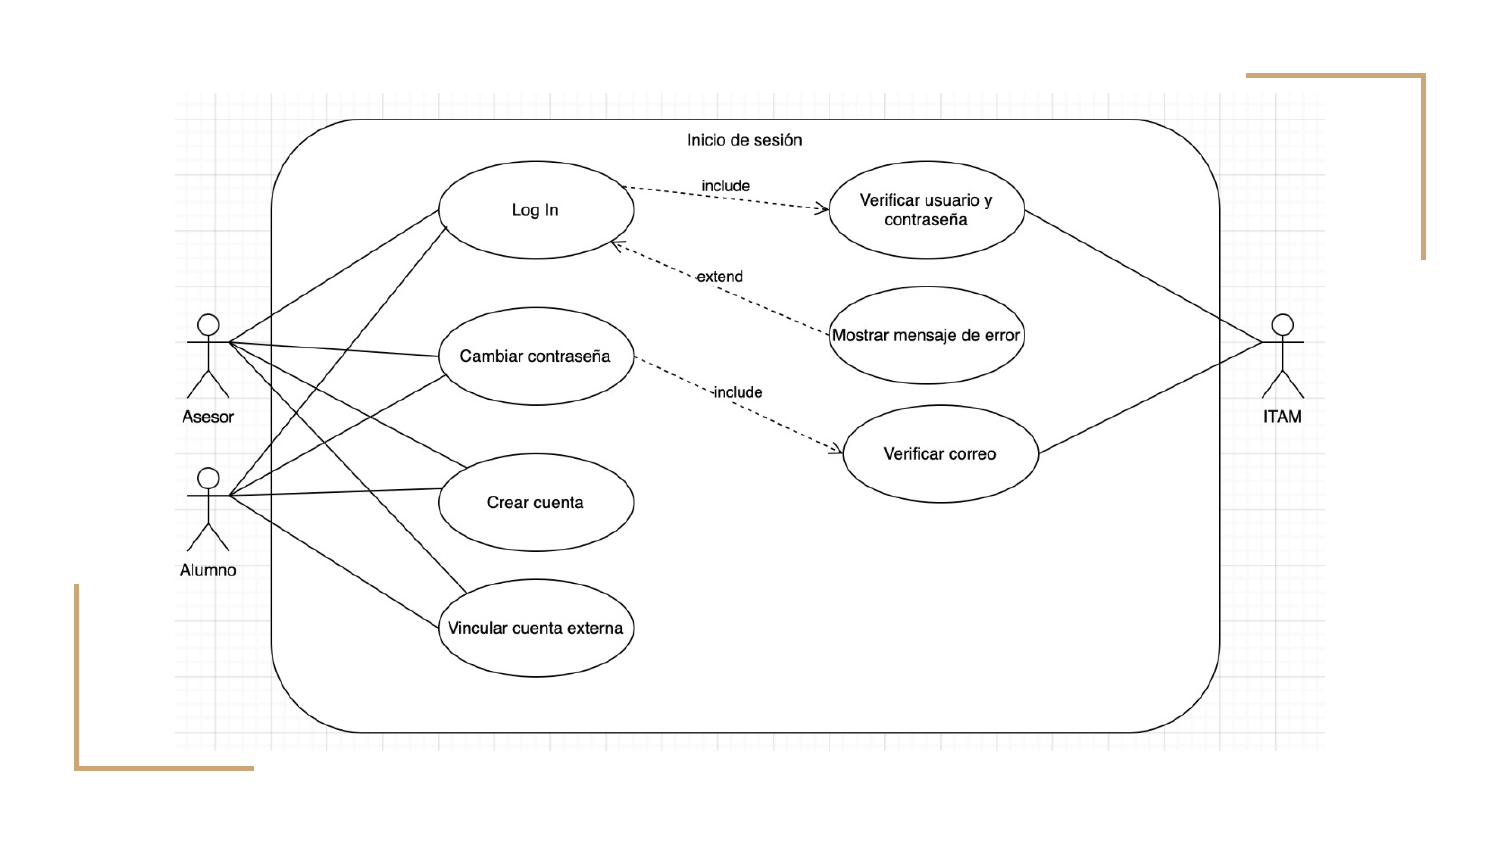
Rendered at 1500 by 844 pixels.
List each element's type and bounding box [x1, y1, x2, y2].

picture [175, 92, 1325, 751]
